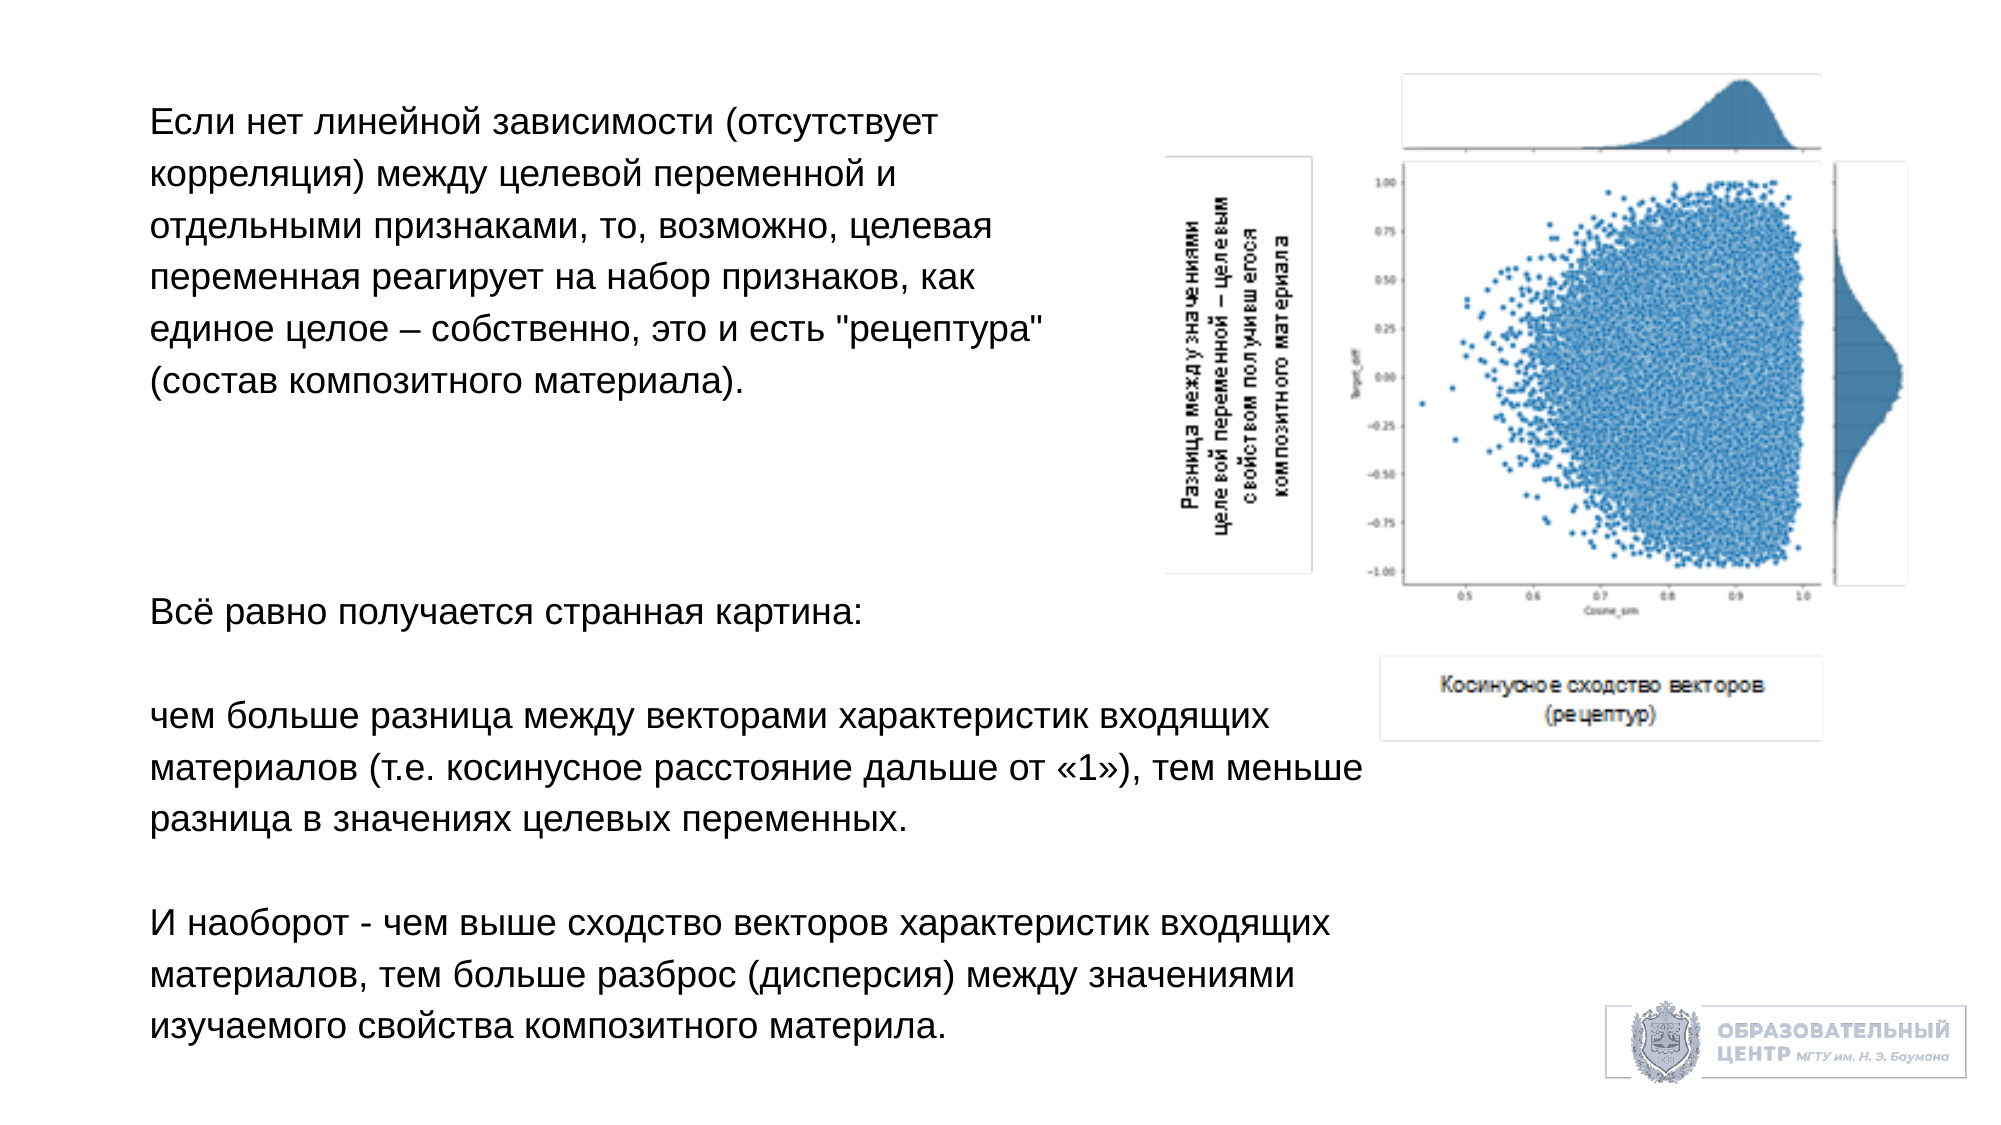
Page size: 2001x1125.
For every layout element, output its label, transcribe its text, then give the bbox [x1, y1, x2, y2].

picture [1605, 1000, 1967, 1084]
picture [1165, 70, 1916, 744]
text_box Всё равно получается странная картина: чем больше разница между векторами характеристик входящих материалов (т.е. косинусное расстояние дальше от «1»), тем меньше разница в значениях целевых переменных. И наоборот - чем выше сходство векторов характеристик входящих материалов, тем больше разброс (дисперсия) между значениями изучаемого свойства композитного материла. [134, 573, 1427, 1054]
text_box Если нет линейной зависимости (отсутствует корреляция) между целевой переменной и отдельными признаками, то, возможно, целевая переменная реагирует на набор признаков, как единое целое – собственно, это и есть "рецептура" (состав композитного материала). [134, 82, 1059, 409]
